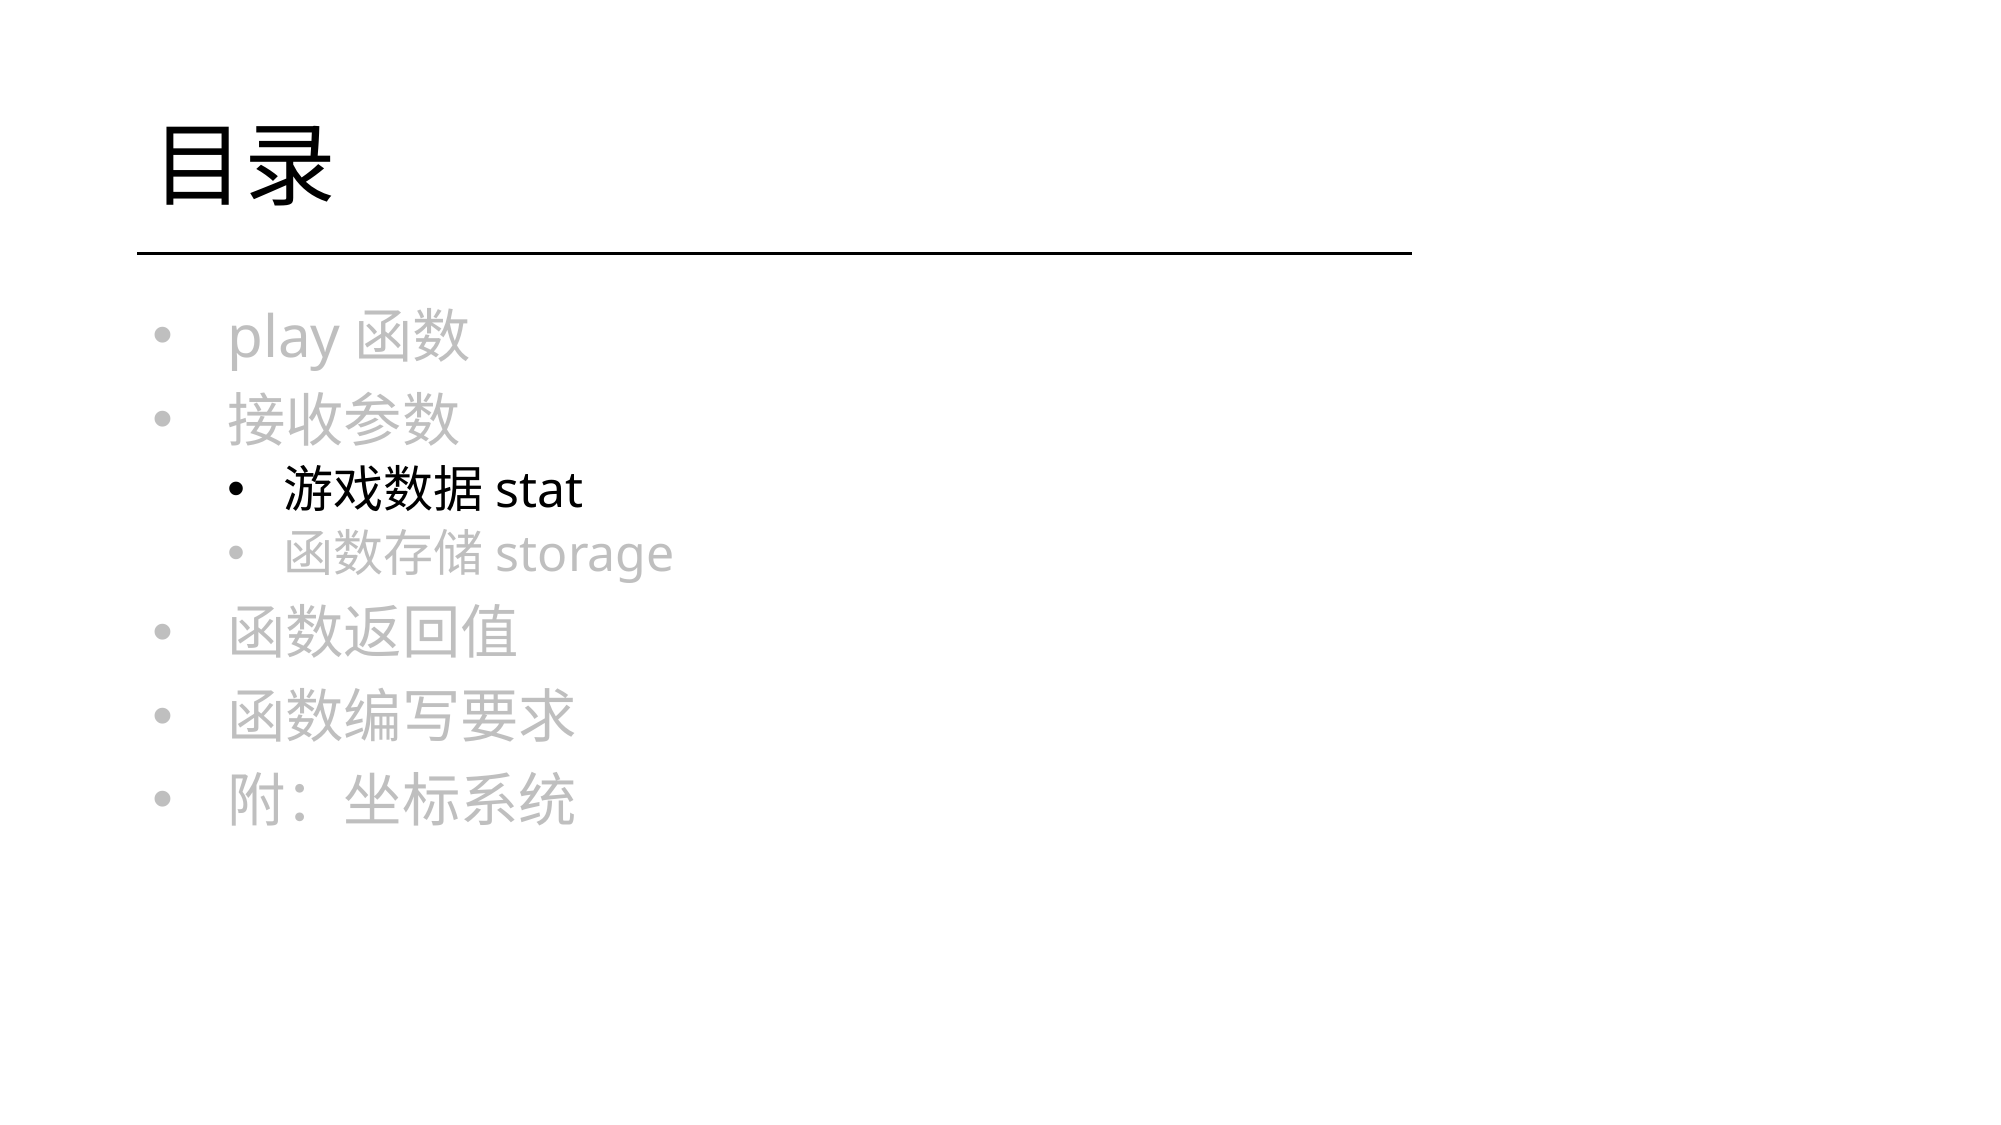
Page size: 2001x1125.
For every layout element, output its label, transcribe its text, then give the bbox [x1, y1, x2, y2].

list play函数 接收参数 游戏数据stat 函数存储storage 函数返回值 函数编写要求 附：坐标系统 [137, 299, 1863, 1014]
title 目录 [137, 59, 1863, 278]
